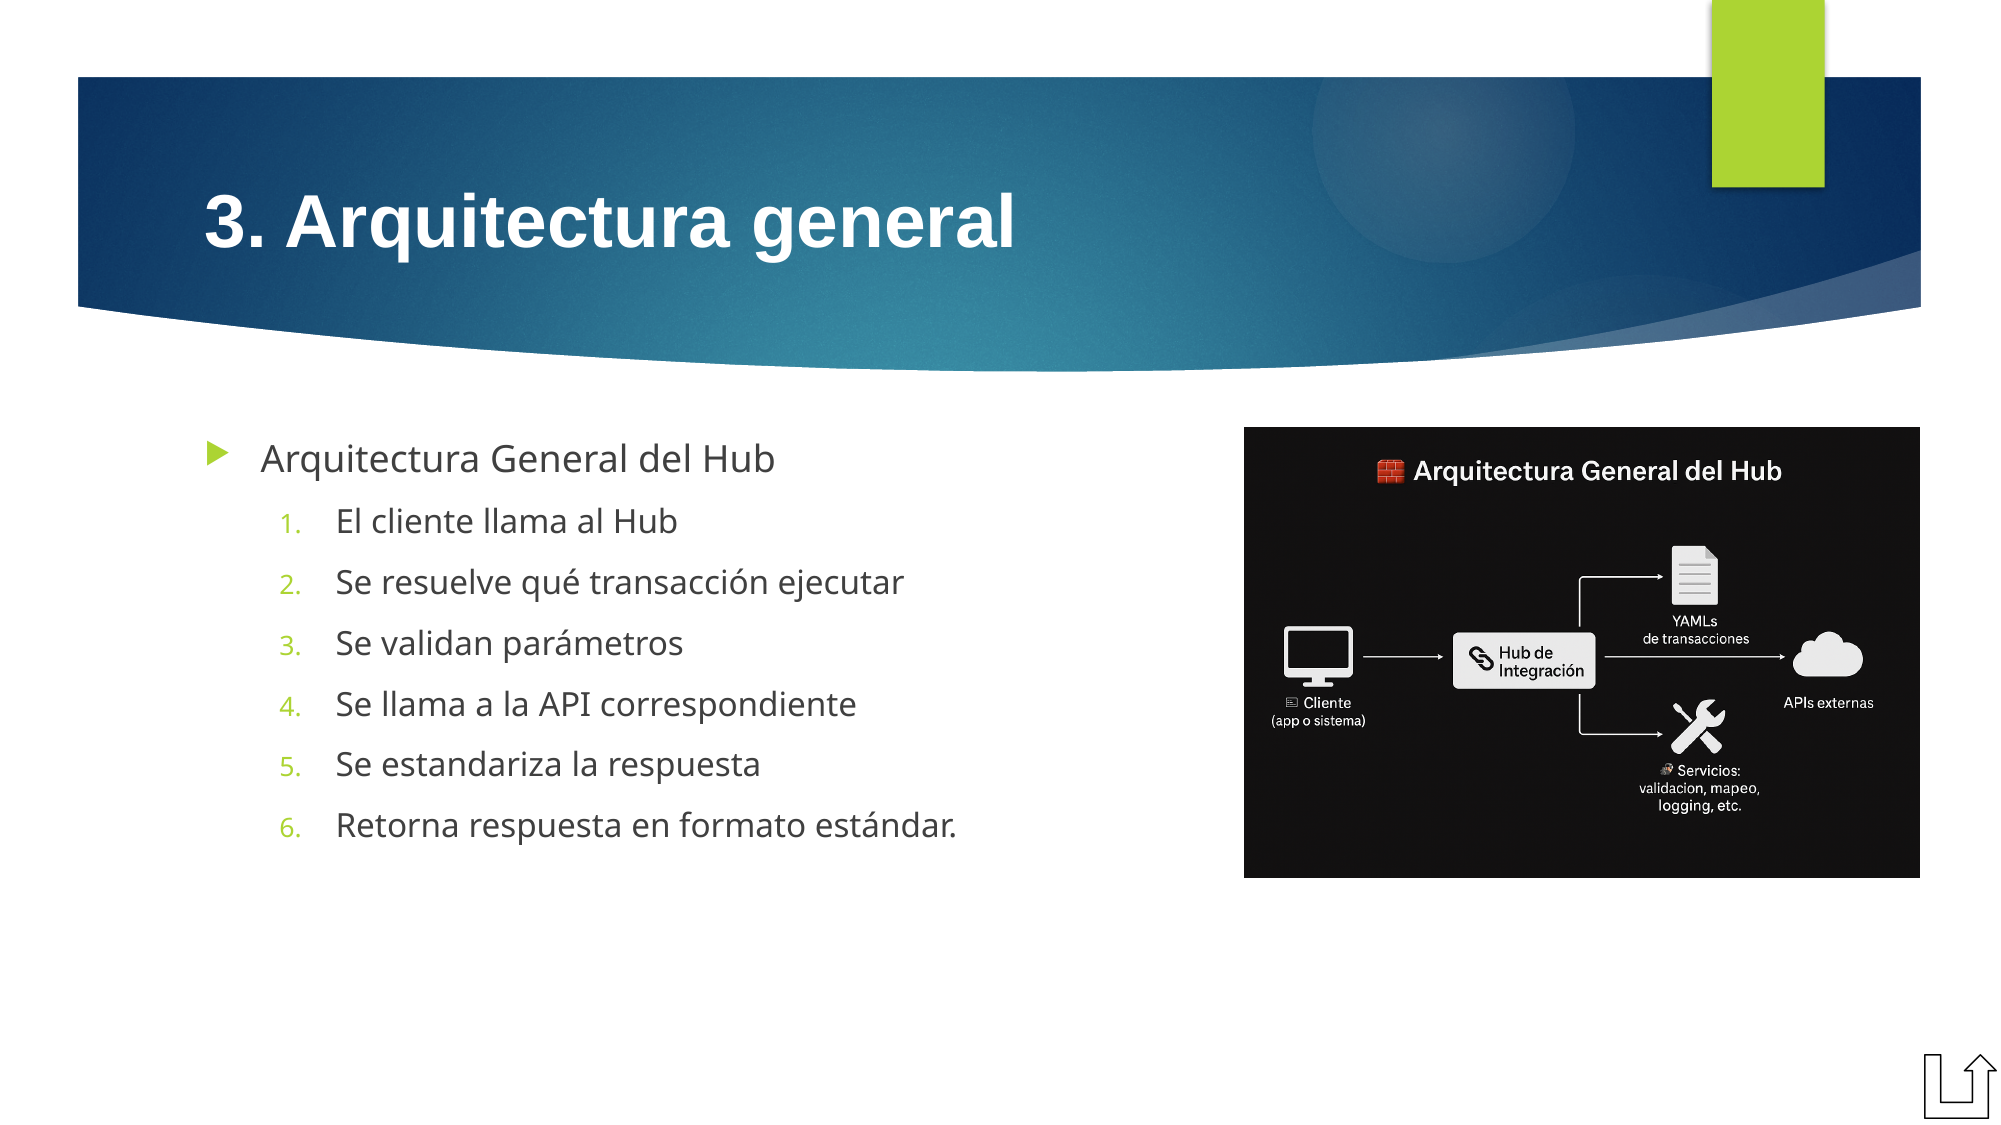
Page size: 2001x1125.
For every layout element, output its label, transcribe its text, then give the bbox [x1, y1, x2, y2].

picture [1243, 426, 1920, 878]
title 3. Arquitectura general [189, 159, 1627, 276]
list Arquitectura General del Hub El cliente llama al Hub Se resuelve qué transacción ejecutar Se validan parámetros Se llama a la API correspondiente Se estandariza la respuesta Retorna respuesta en formato estándar. [189, 427, 1245, 1040]
picture [1924, 1054, 1998, 1120]
